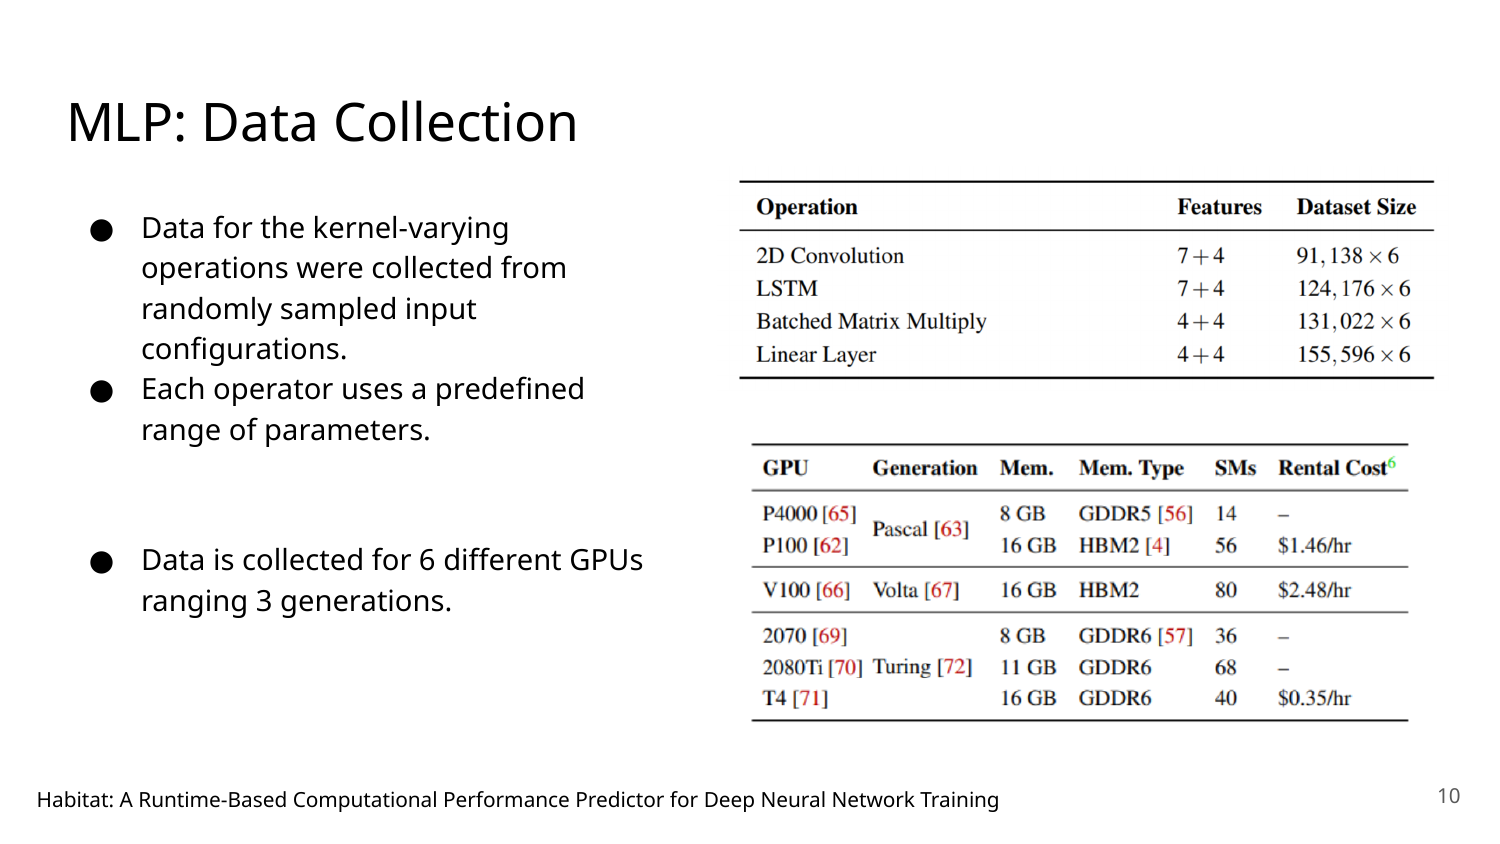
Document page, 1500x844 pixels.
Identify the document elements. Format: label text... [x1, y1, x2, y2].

list Data for the kernel-varying operations were collected from randomly sampled input configurations. Each operator uses a predefined range of parameters. Data is collected for 6 different GPUs ranging 3 generations. [51, 189, 669, 750]
picture [717, 166, 1450, 391]
picture [743, 427, 1424, 731]
slide_number ‹#› [1409, 768, 1476, 827]
title MLP: Data Collection [51, 72, 1449, 167]
